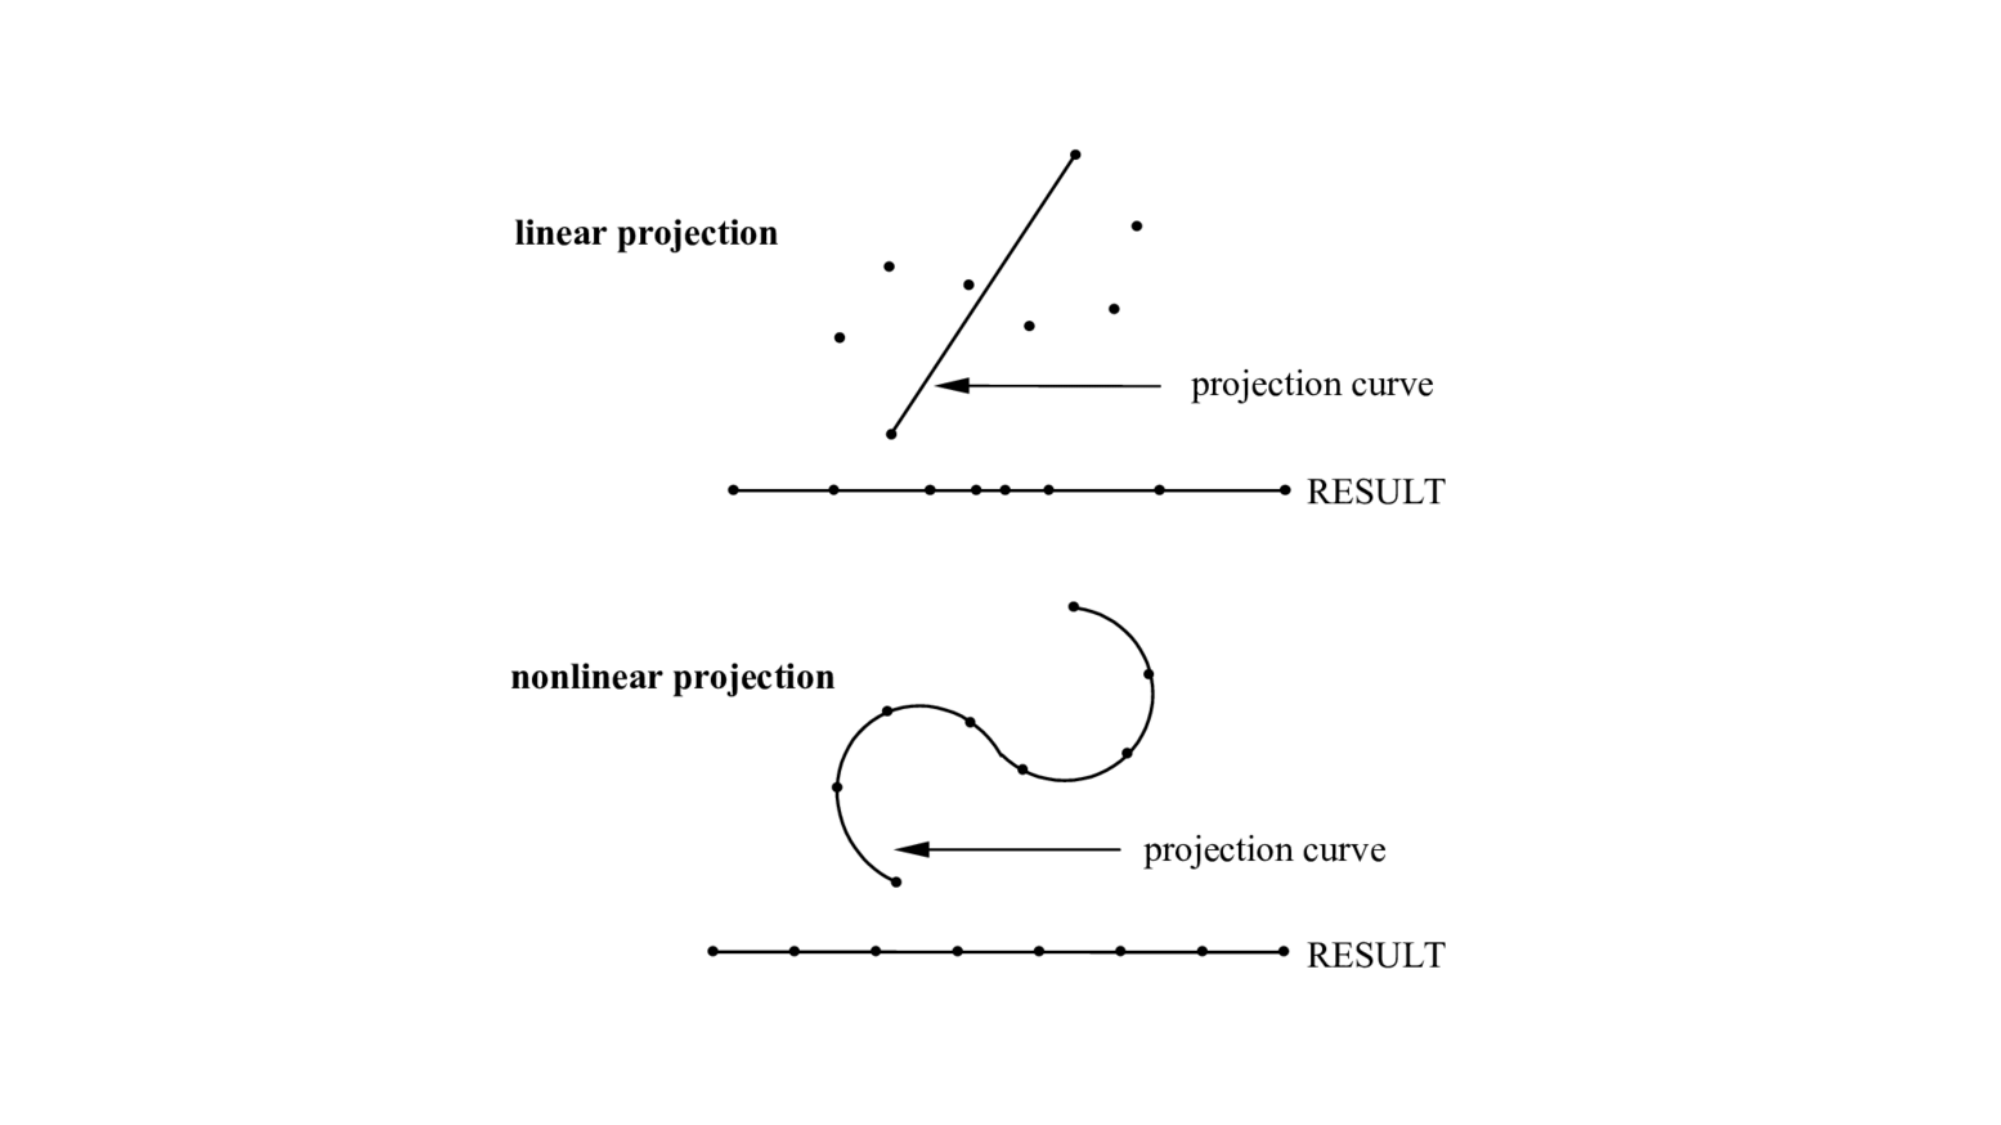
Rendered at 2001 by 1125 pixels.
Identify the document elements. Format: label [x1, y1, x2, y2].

list [482, 111, 1518, 1014]
